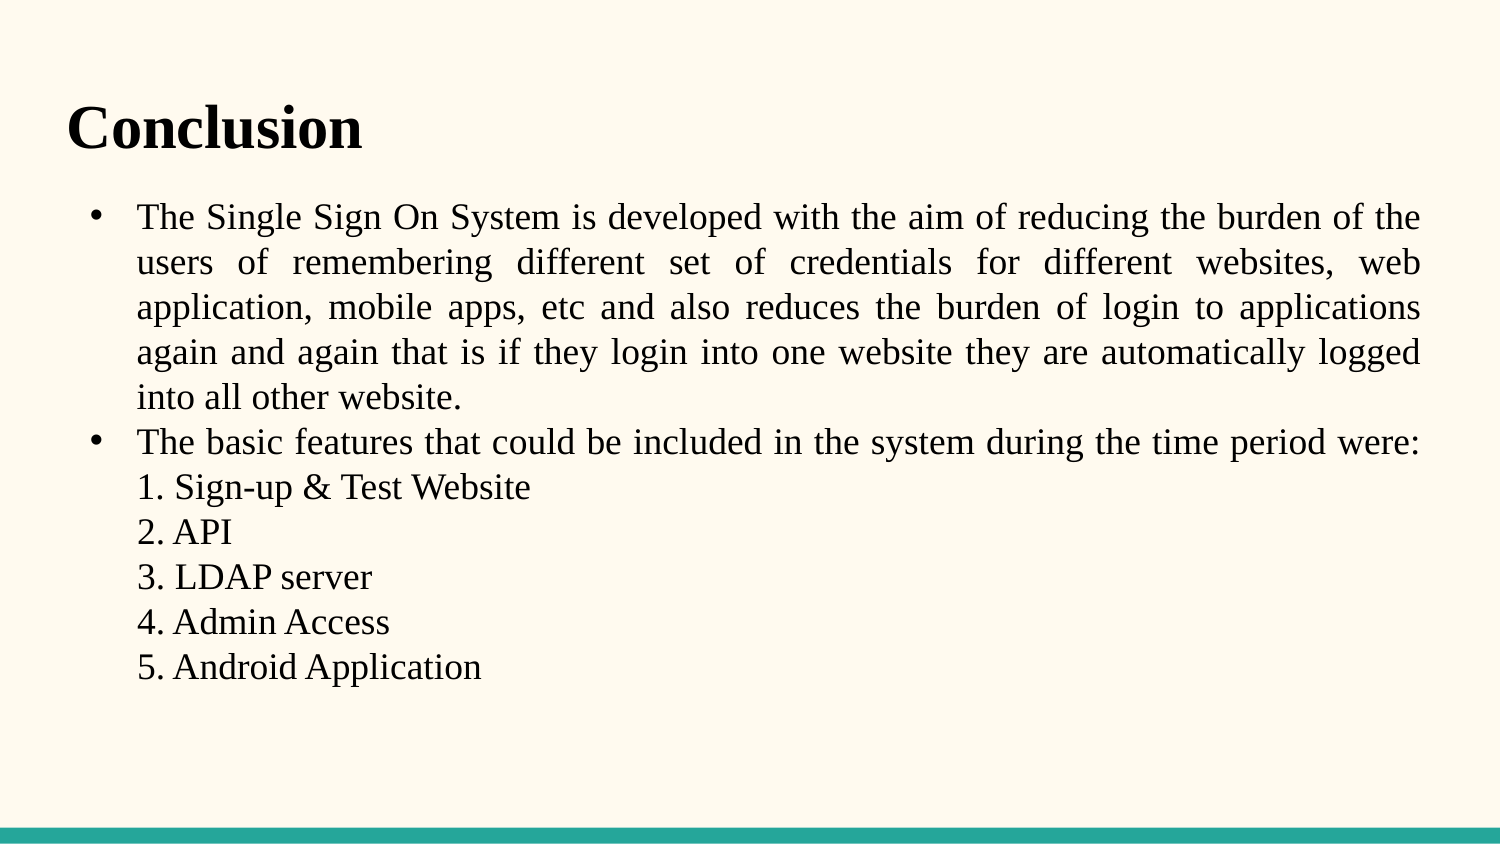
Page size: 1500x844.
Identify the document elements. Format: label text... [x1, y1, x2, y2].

text_box The Single Sign On System is developed with the aim of reducing the burden of the users of remembering different set of credentials for different websites, web application, mobile apps, etc and also reduces the burden of login to applications again and again that is if they login into one website they are automatically logged into all other website. The basic features that could be included in the system during the time period were: 1. Sign-up & Test Website 2. API 3. LDAP server 4. Admin Access 5. Android Application [74, 184, 1438, 740]
title Conclusion [64, 83, 438, 227]
